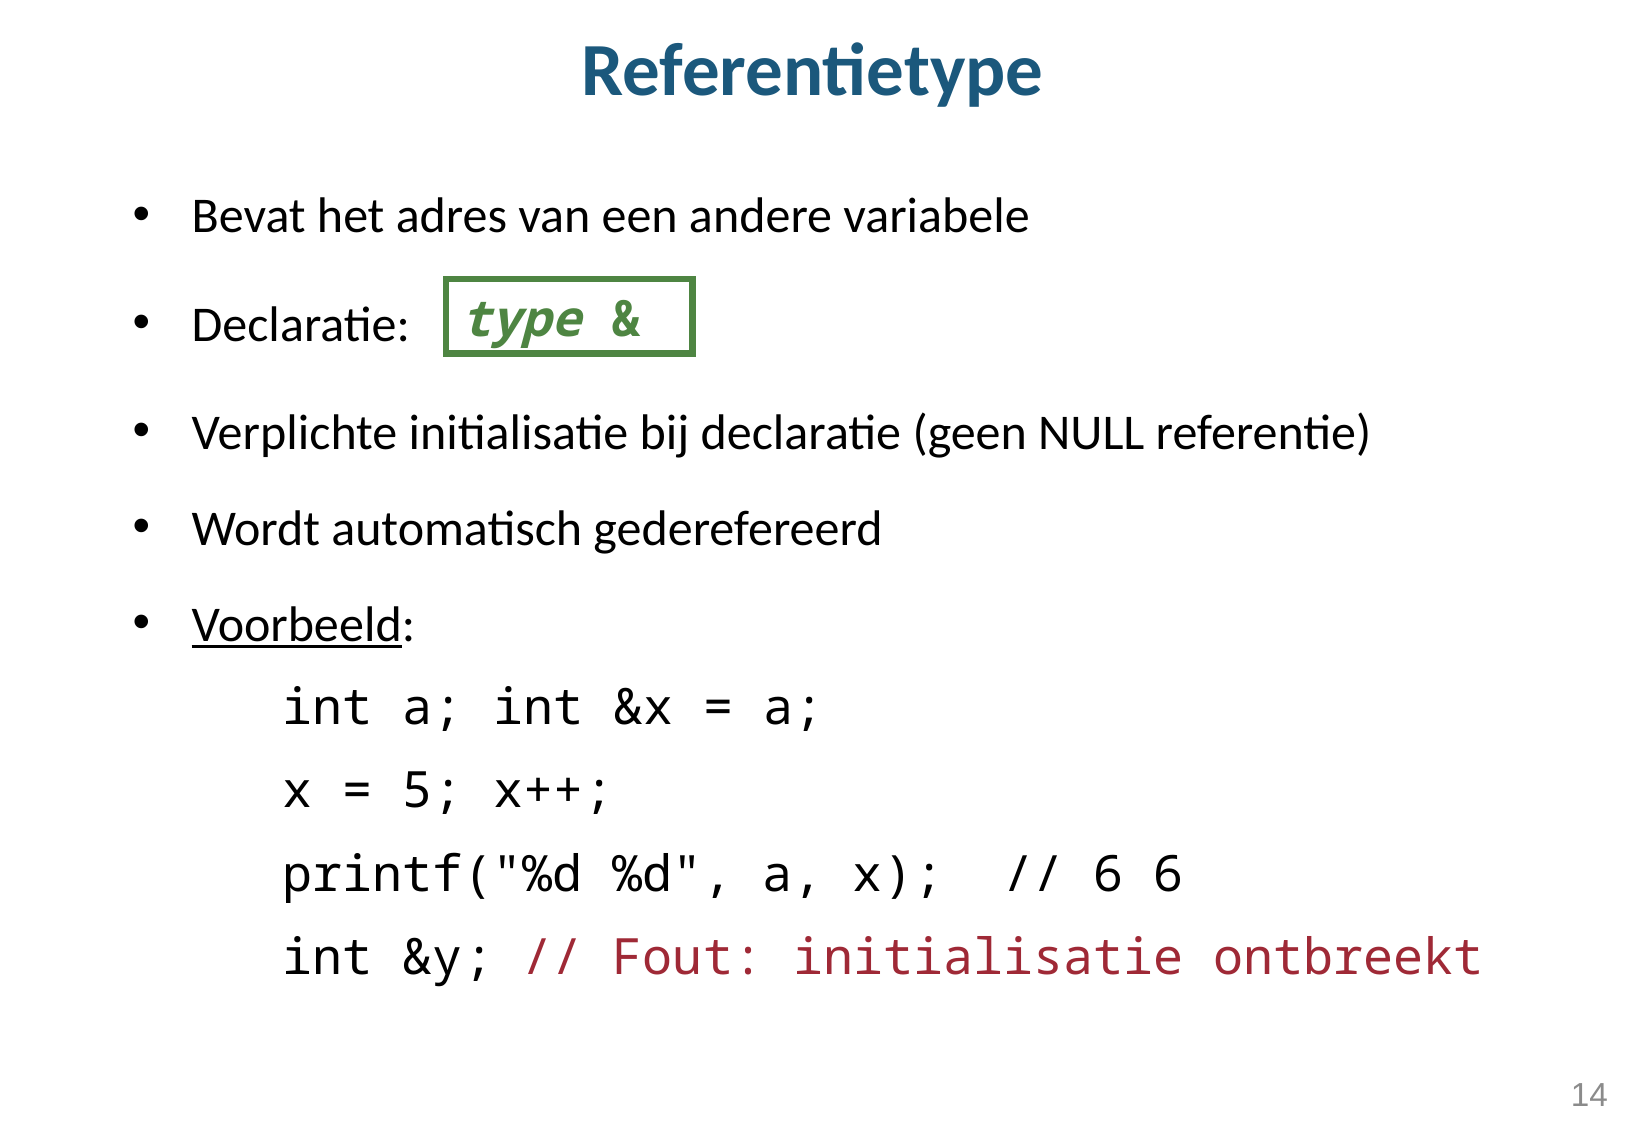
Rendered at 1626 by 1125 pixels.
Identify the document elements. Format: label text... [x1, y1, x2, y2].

text_box Bevat het adres van een andere variabele Declaratie: Verplichte initialisatie bij declaratie (geen NULL referentie) Wordt automatisch gederefereerd Voorbeeld: int a; int &x = a; x = 5; x++; printf("%d %d", a, x); // 6 6 int &y; // Fout: initialisatie ontbreekt [103, 152, 1502, 992]
text_box type & [446, 278, 693, 354]
slide_number 14 [1243, 1063, 1623, 1124]
title Referentietype [0, 0, 1625, 130]
